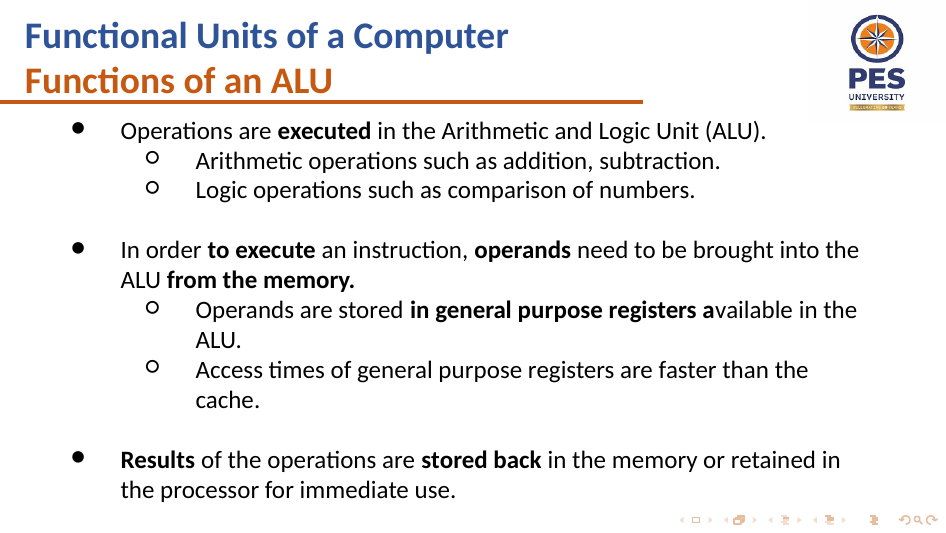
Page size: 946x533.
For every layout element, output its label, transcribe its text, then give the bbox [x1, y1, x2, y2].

text_box Functional Units of a Computer Functions of an ALU [22, 9, 762, 102]
picture [808, 0, 946, 126]
text_box Operations are executed in the Arithmetic and Logic Unit (ALU). Arithmetic operations such as addition, subtraction. Logic operations such as comparison of numbers. In order to execute an instruction, operands need to be brought into the ALU from the memory. Operands are stored in general purpose registers available in the ALU. Access times of general purpose registers are faster than the cache. Results of the operations are stored back in the memory or retained in the processor for immediate use. [30, 106, 882, 354]
